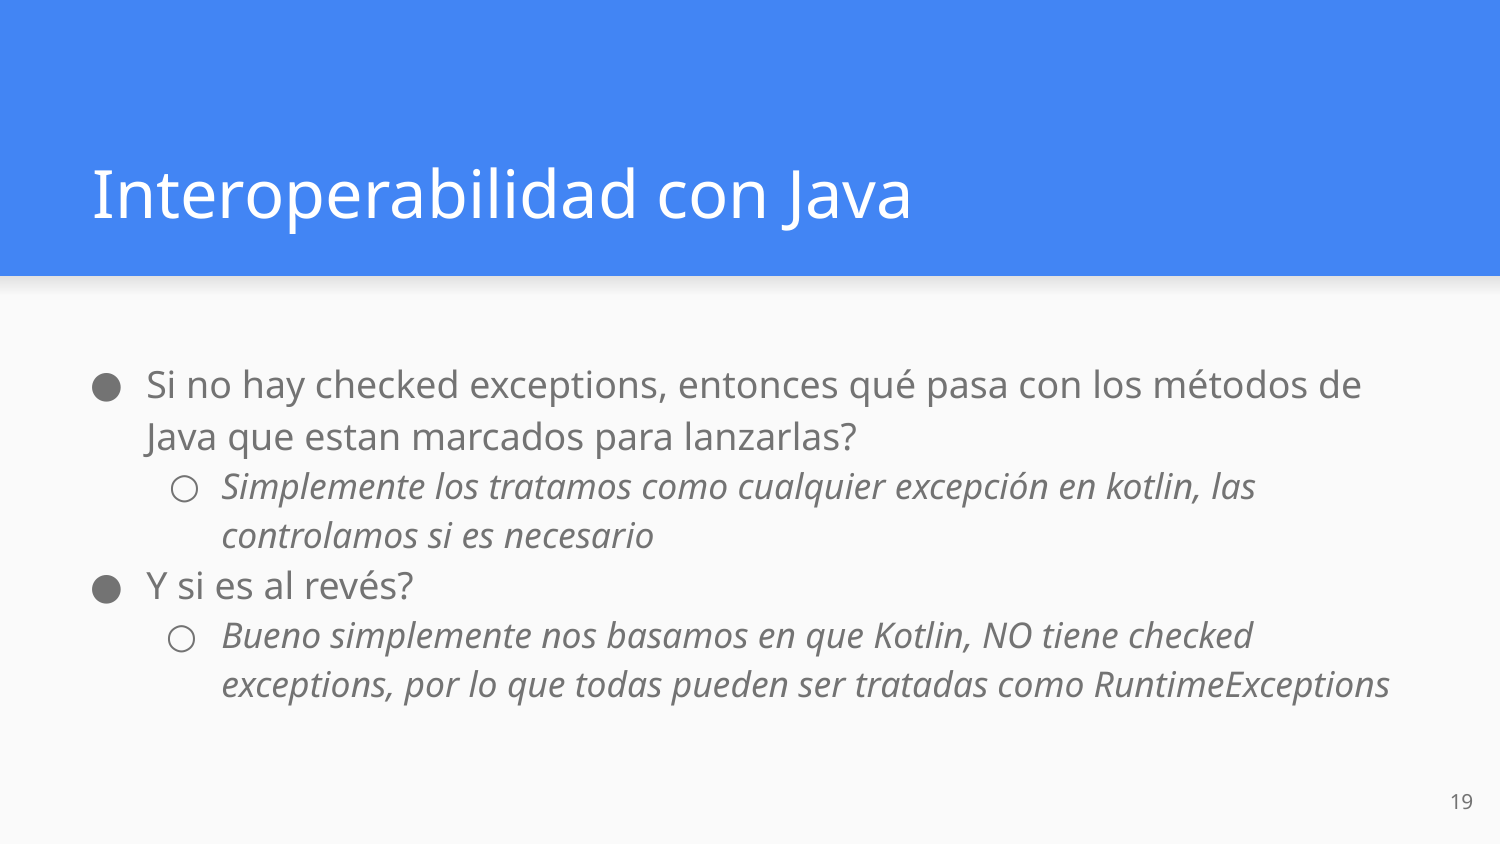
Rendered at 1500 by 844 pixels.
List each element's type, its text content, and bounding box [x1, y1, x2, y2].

title Interoperabilidad con Java [77, 121, 1427, 248]
list Si no hay checked exceptions, entonces qué pasa con los métodos de Java que estan marcados para lanzarlas? Simplemente los tratamos como cualquier excepción en kotlin, las controlamos si es necesario Y si es al revés? Bueno simplemente nos basamos en que Kotlin, NO tiene checked exceptions, por lo que todas pueden ser tratadas como RuntimeExceptions [56, 339, 1449, 803]
slide_number ‹#› [1398, 770, 1489, 835]
